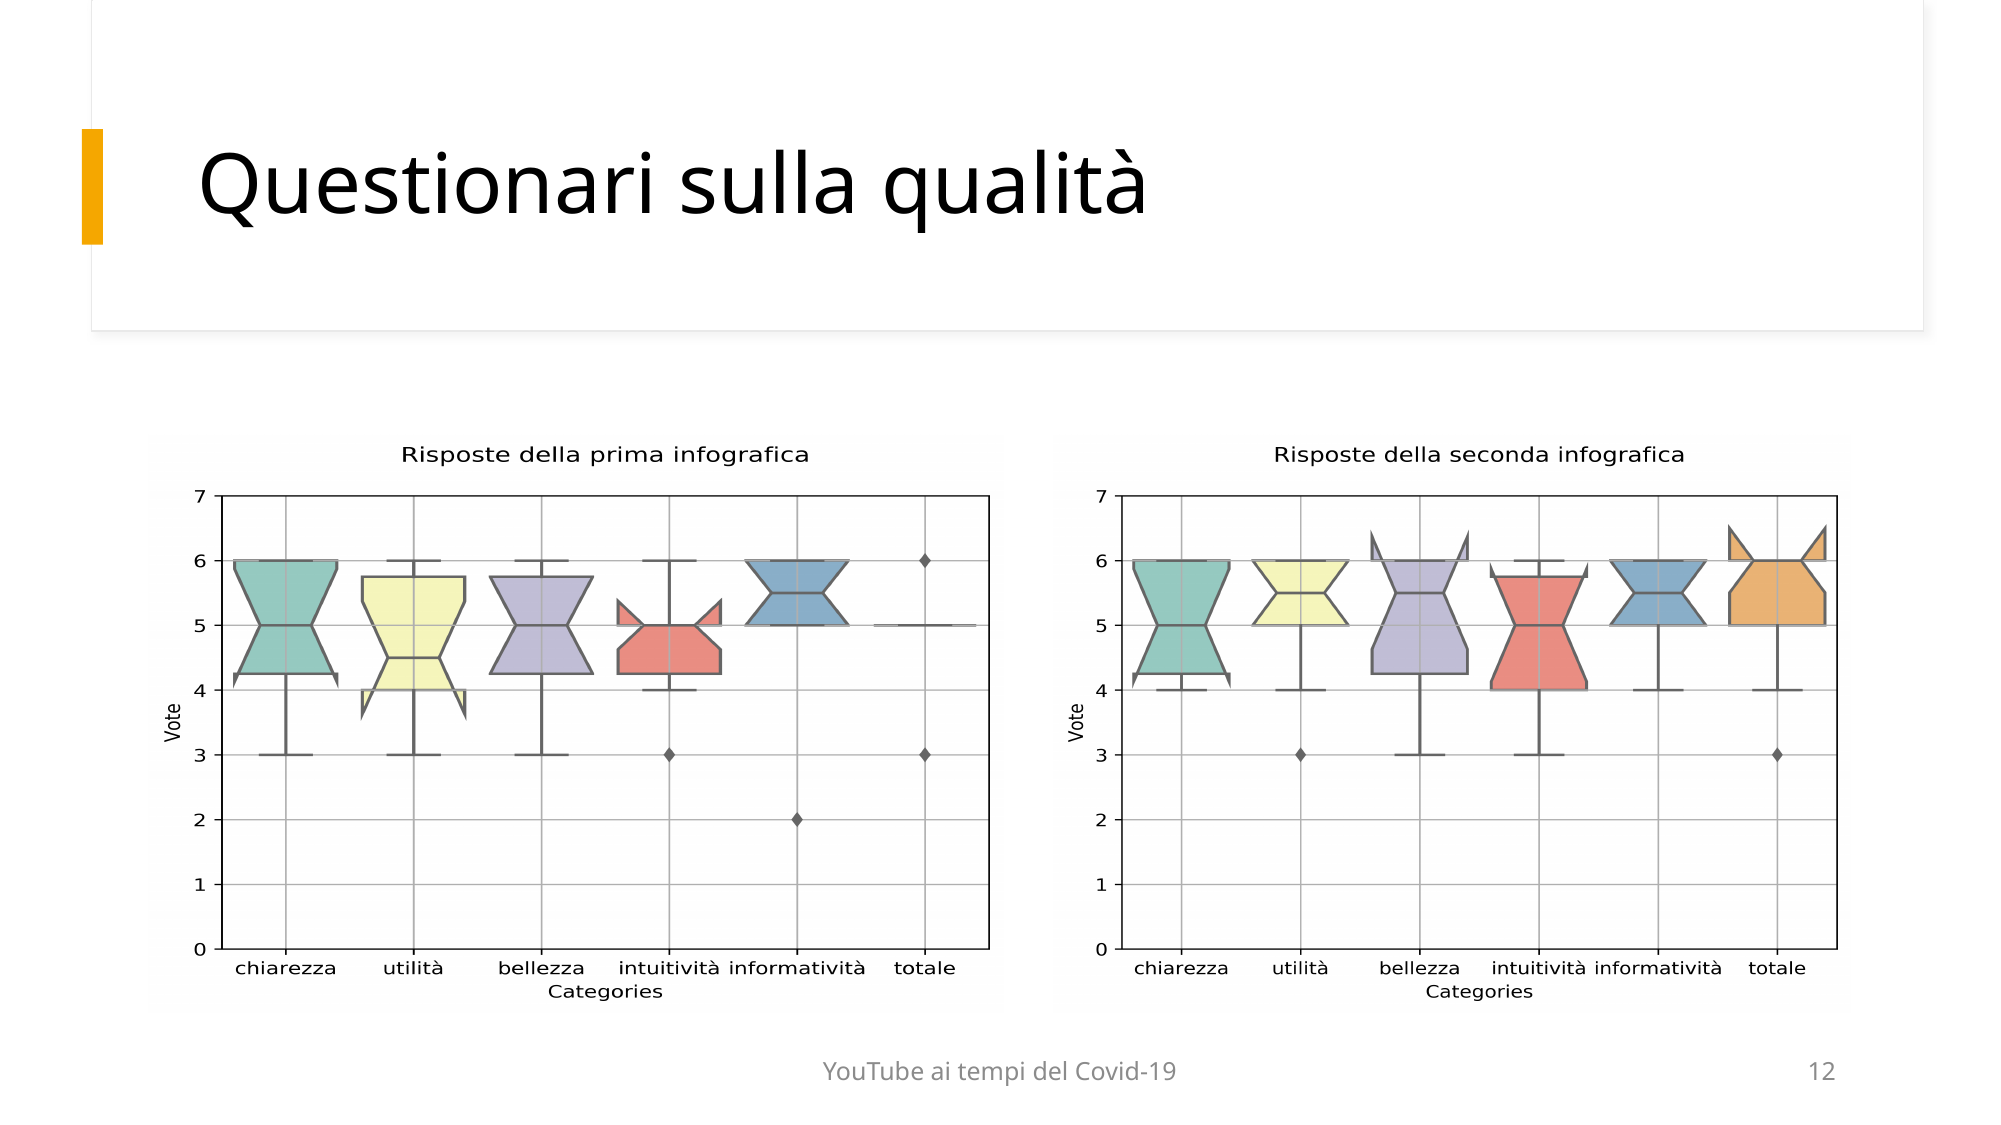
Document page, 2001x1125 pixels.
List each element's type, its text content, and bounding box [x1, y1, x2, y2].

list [148, 434, 1004, 1013]
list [1053, 434, 1851, 1013]
title Questionari sulla qualità [183, 90, 1851, 284]
slide_number 12 [1401, 1042, 1851, 1103]
footer YouTube ai tempi del Covid-19 [662, 1042, 1338, 1103]
